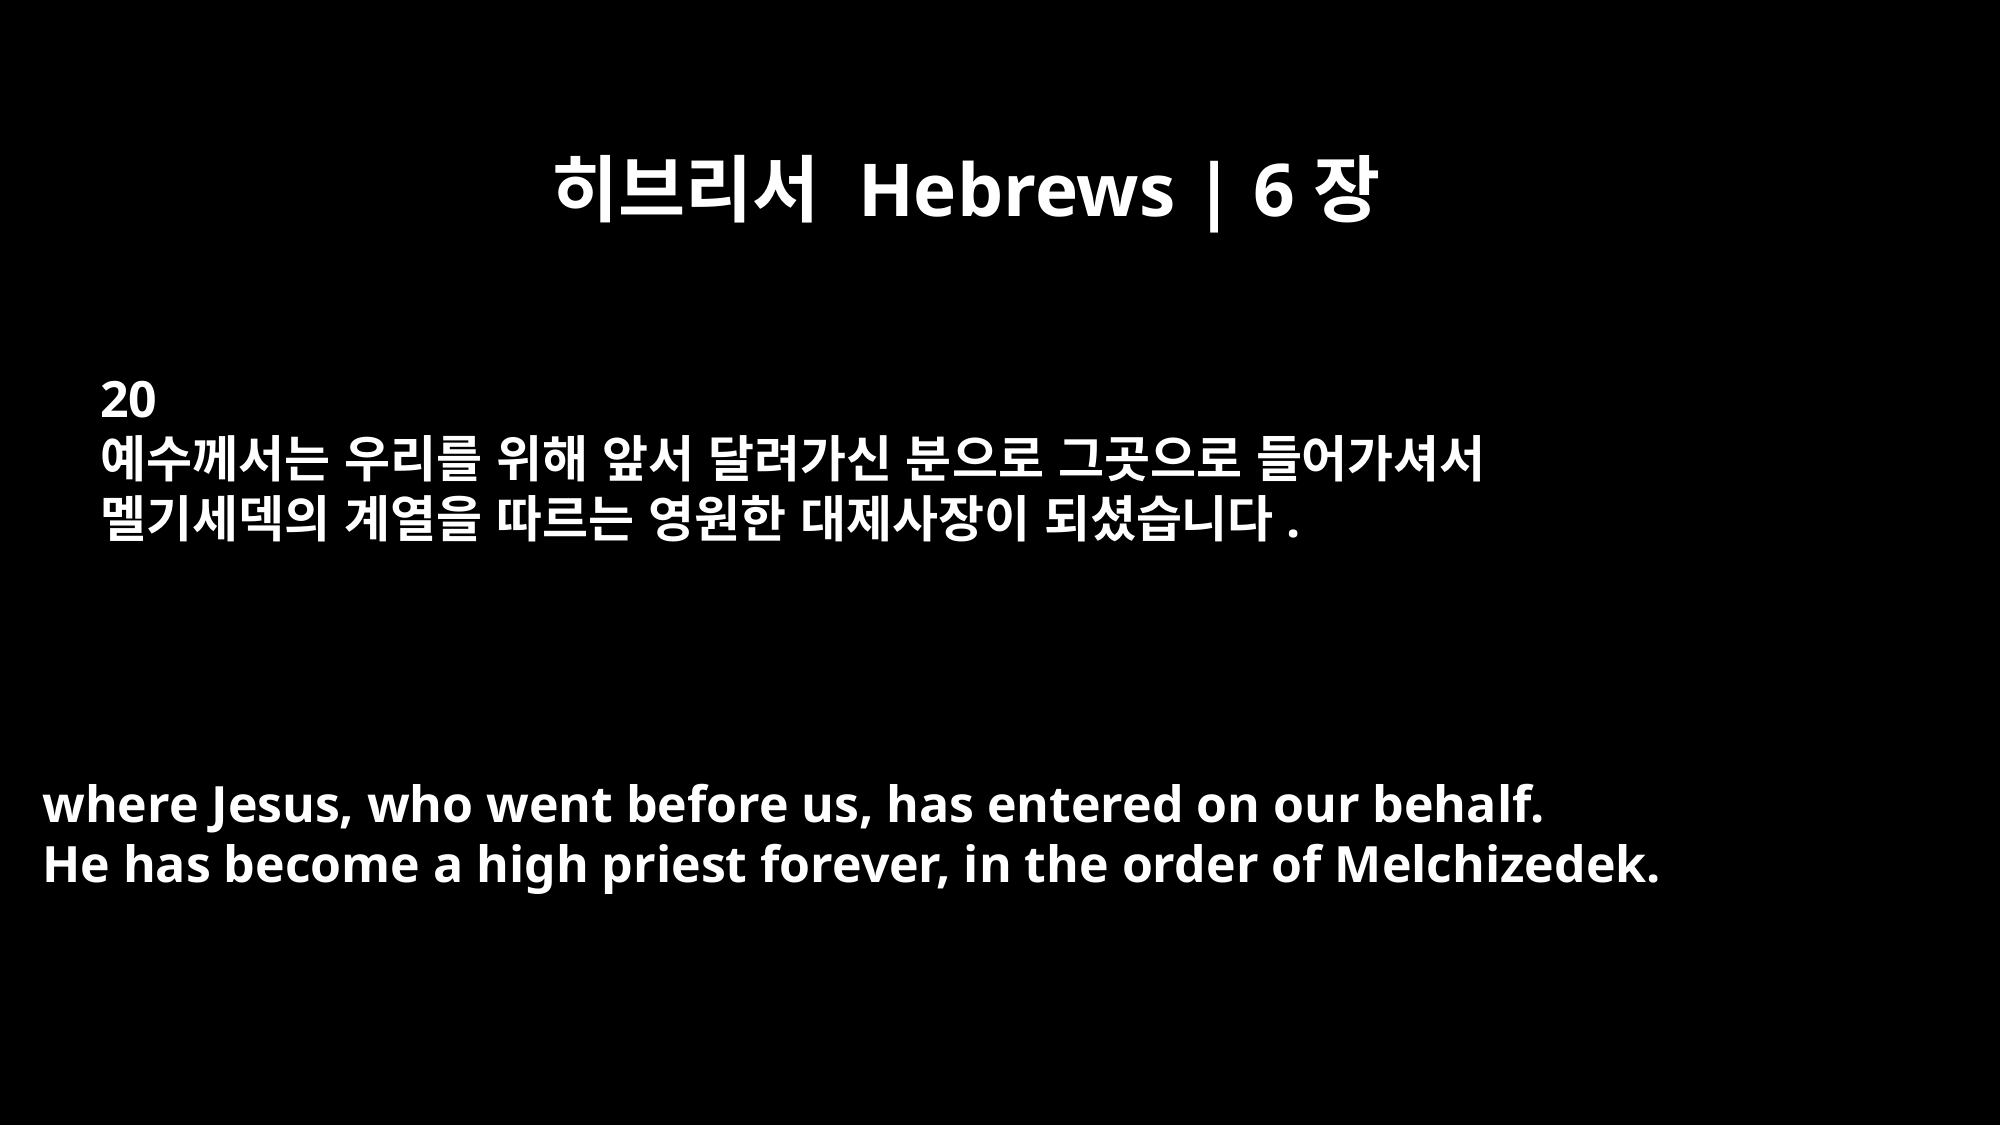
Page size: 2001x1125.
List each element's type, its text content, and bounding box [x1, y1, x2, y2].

text_box 20 예수께서는 우리를 위해 앞서 달려가신 분으로 그곳으로 들어가셔서 멜기세덱의 계열을 따르는 영원한 대제사장이 되셨습니다. [85, 359, 1516, 555]
text_box where Jesus, who went before us, has entered on our behalf. He has become a high priest forever, in the order of Melchizedek. [27, 764, 1677, 900]
text_box 히브리서 Hebrews | 6장 [536, 136, 1396, 239]
